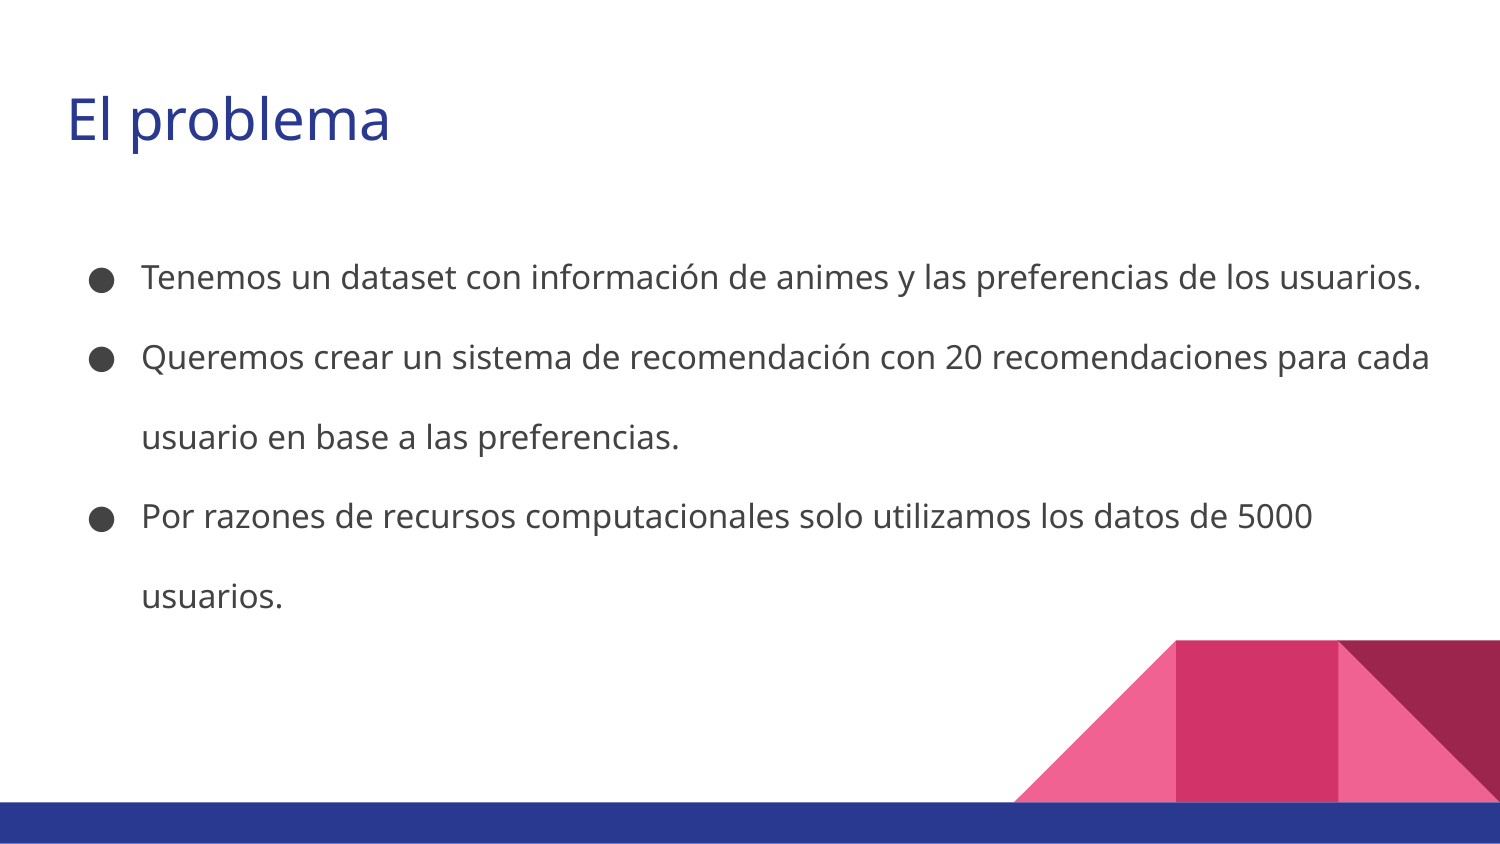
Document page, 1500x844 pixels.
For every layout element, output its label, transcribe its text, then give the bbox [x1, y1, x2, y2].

list Tenemos un dataset con información de animes y las preferencias de los usuarios. Queremos crear un sistema de recomendación con 20 recomendaciones para cada usuario en base a las preferencias. Por razones de recursos computacionales solo utilizamos los datos de 5000 usuarios. [51, 201, 1449, 750]
title El problema [51, 67, 1449, 167]
